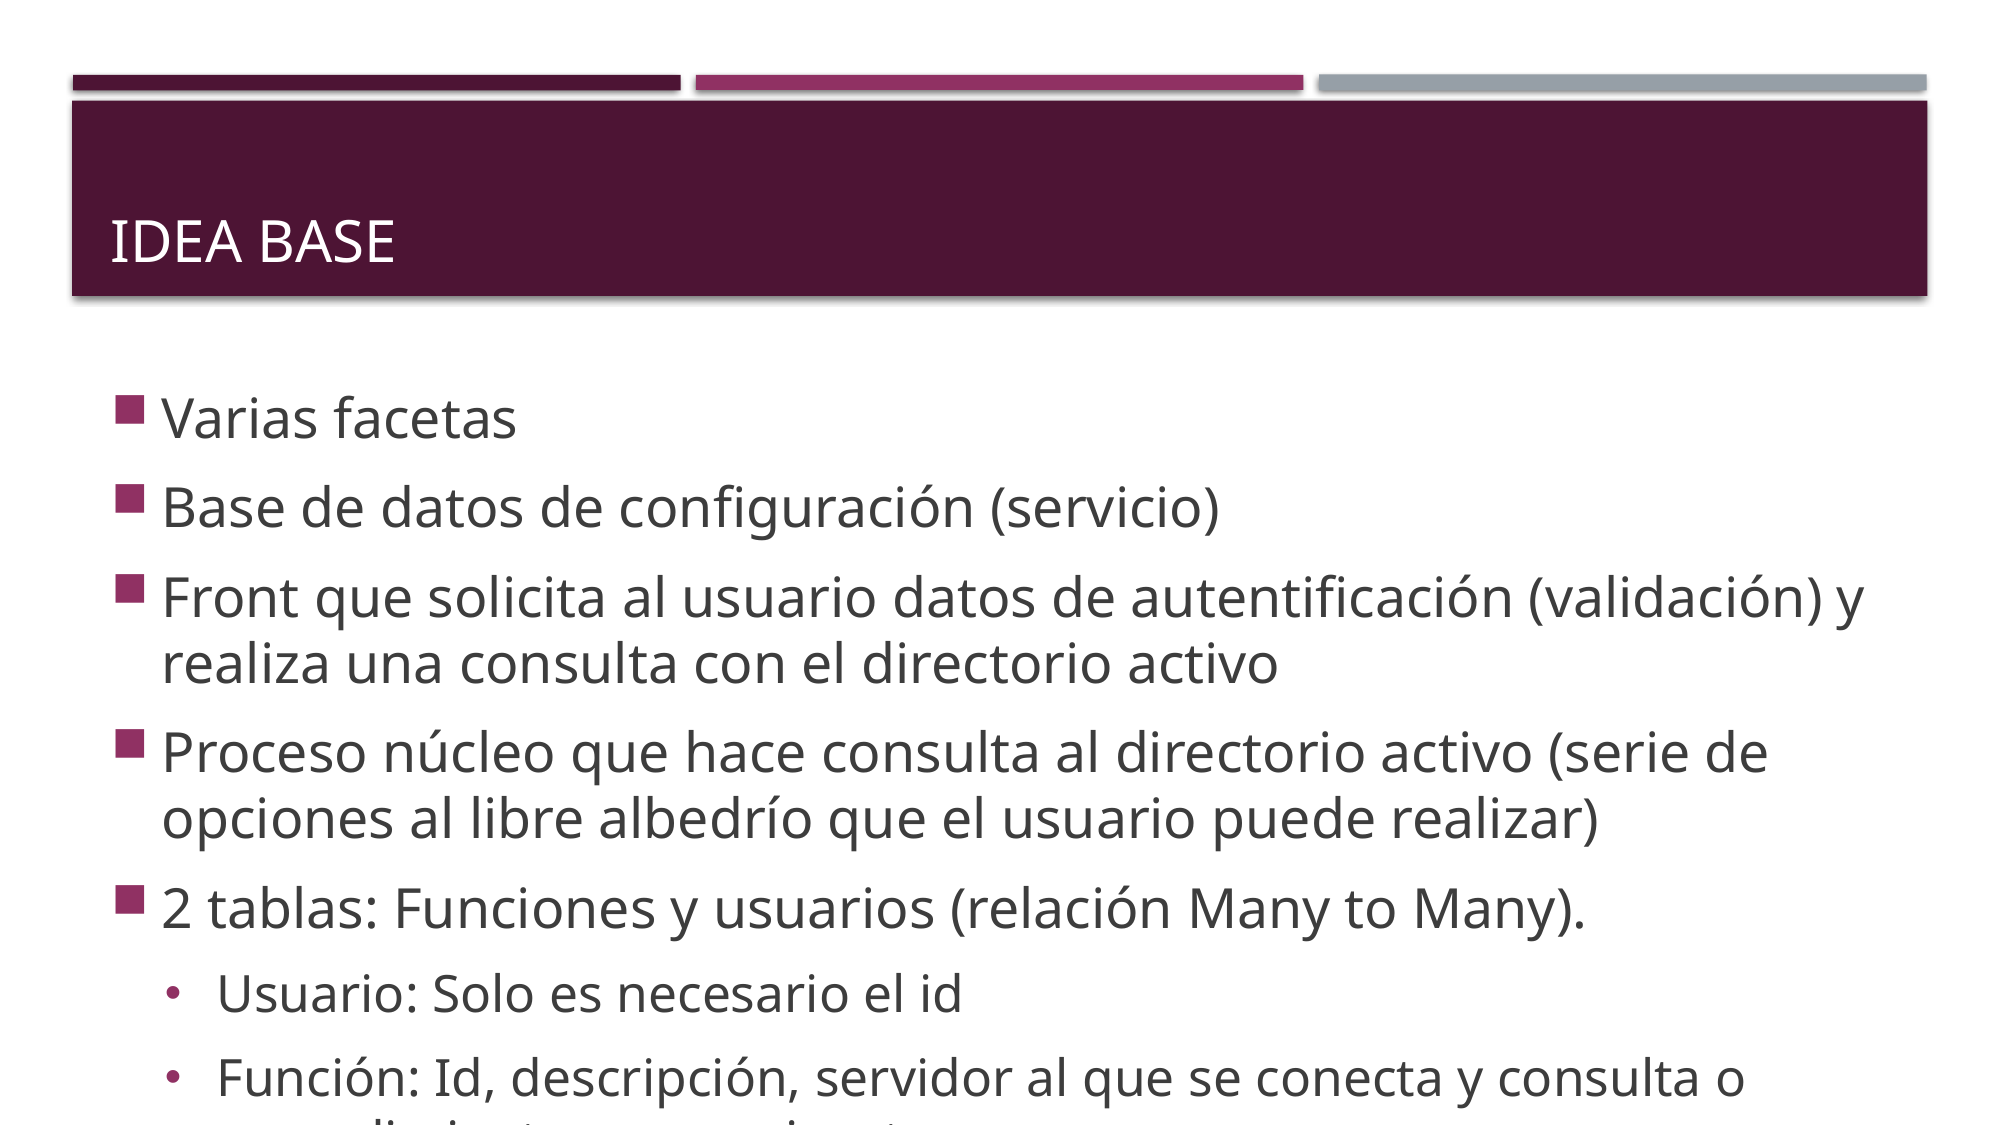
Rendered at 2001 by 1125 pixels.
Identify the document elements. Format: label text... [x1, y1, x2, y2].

list Varias facetas Base de datos de configuración (servicio) Front que solicita al usuario datos de autentificación (validación) y realiza una consulta con el directorio activo Proceso núcleo que hace consulta al directorio activo (serie de opciones al libre albedrío que el usuario puede realizar) 2 tablas: Funciones y usuarios (relación Many to Many). Usuario: Solo es necesario el id Función: Id, descripción, servidor al que se conecta y consulta o procedimiento que se ejecuta. [95, 375, 1905, 1125]
title IDEA BASE [95, 115, 1905, 282]
